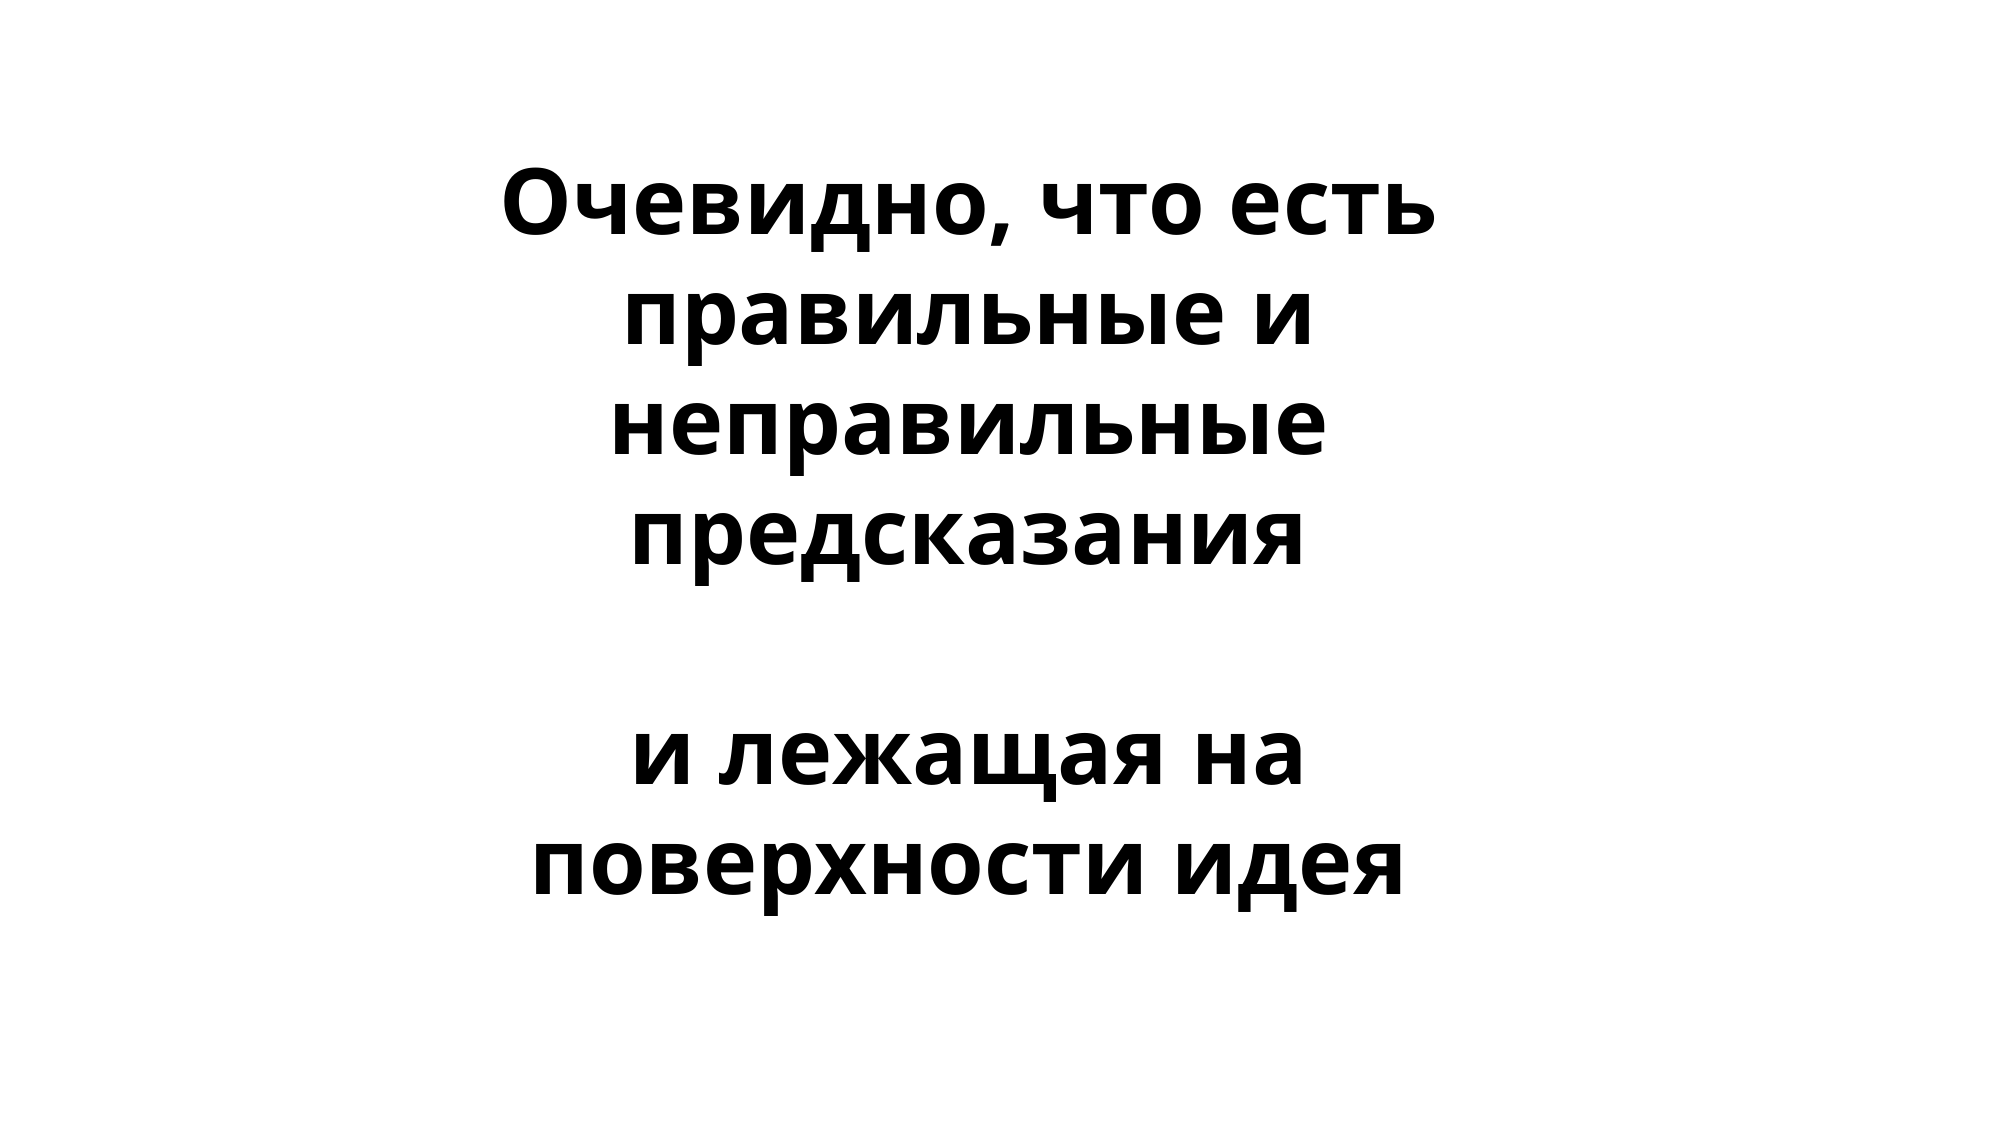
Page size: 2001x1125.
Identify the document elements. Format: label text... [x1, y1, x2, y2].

text_box Очевидно, что есть правильные и неправильные предсказания и лежащая на поверхности идея [430, 135, 1508, 920]
